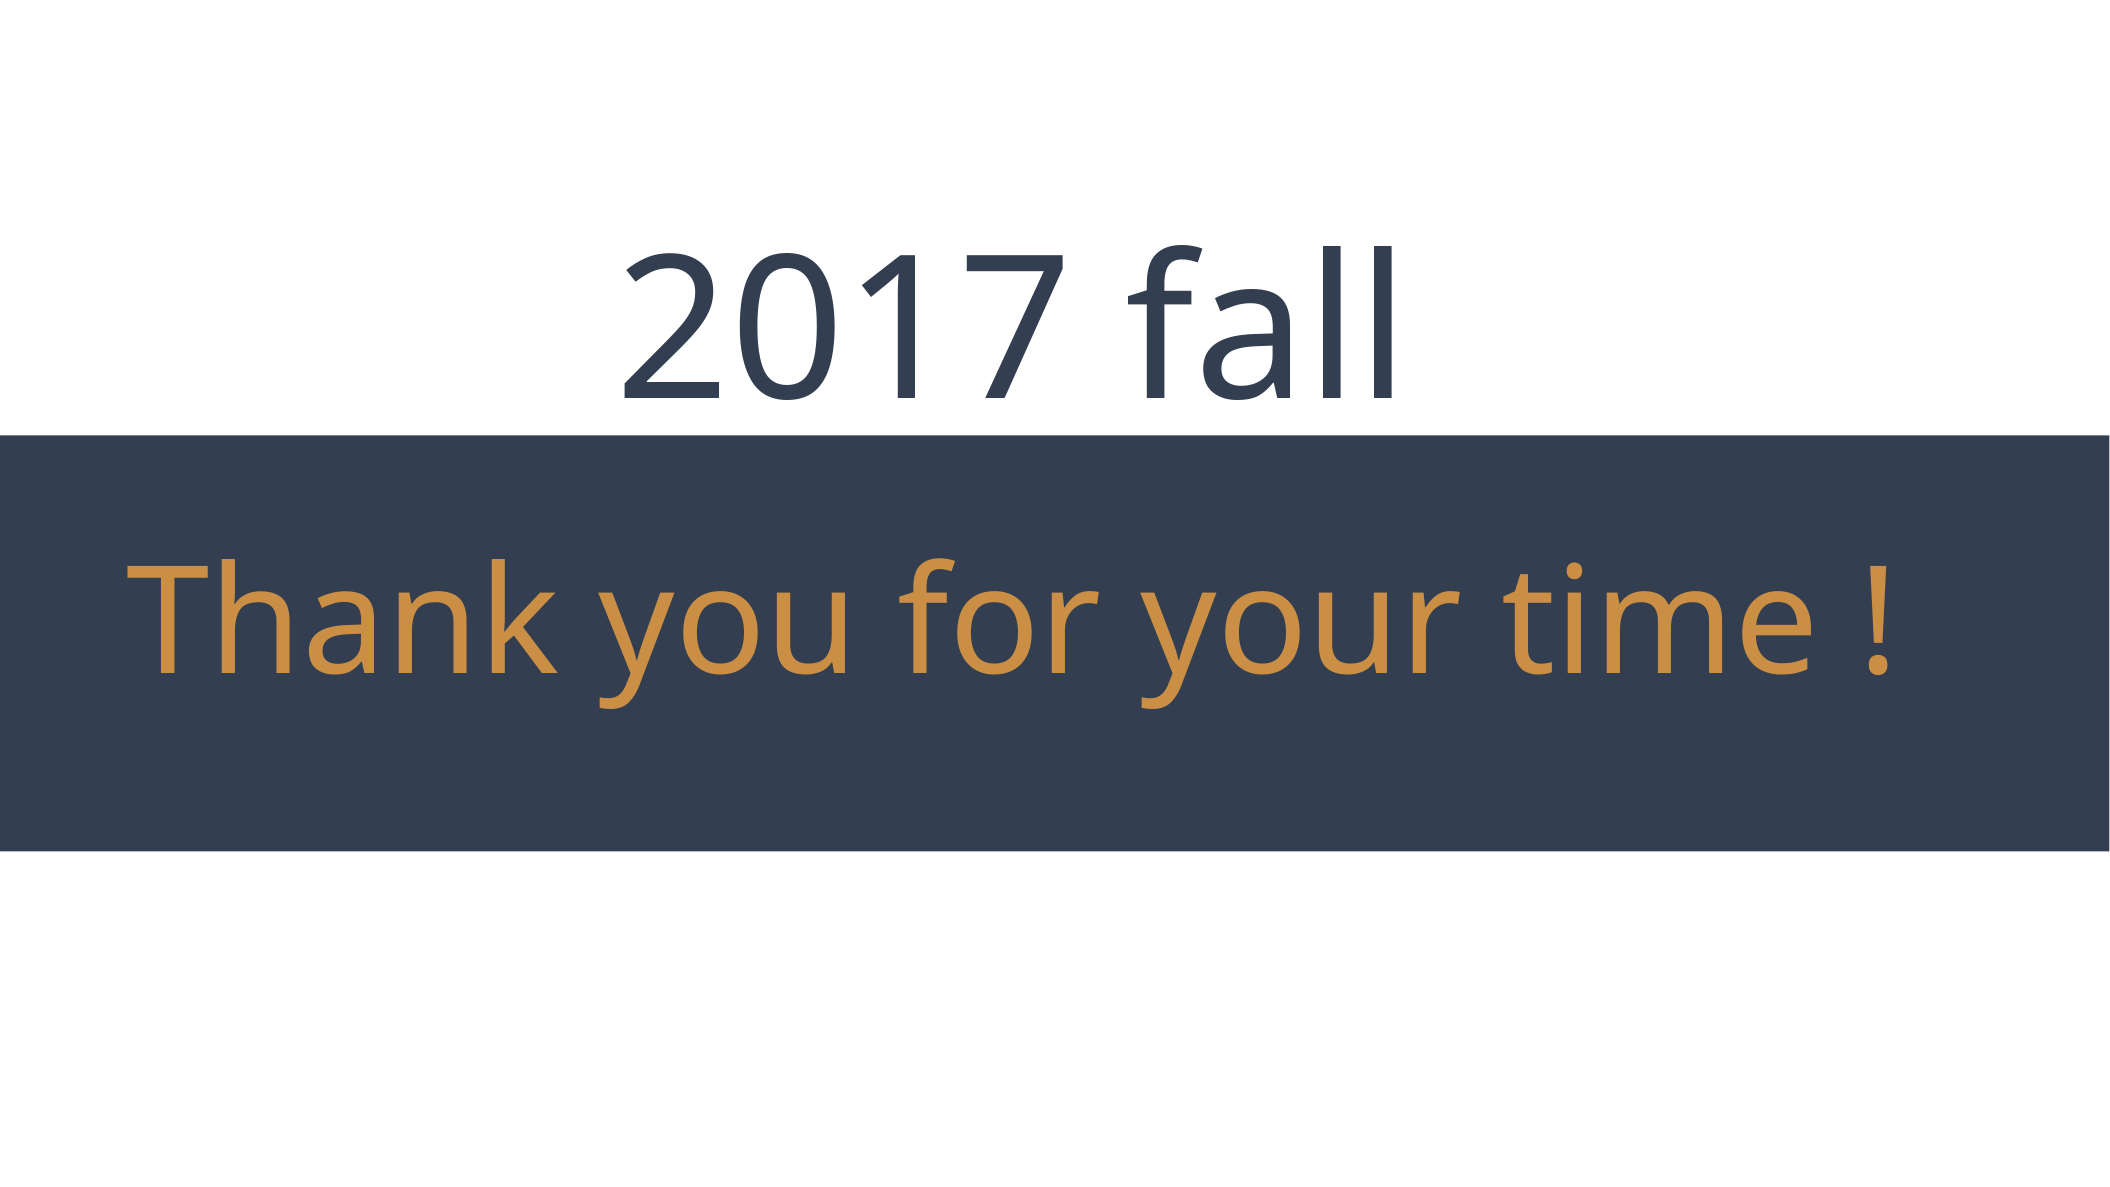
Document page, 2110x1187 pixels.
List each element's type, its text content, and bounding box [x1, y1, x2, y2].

text_box [0, 434, 2110, 852]
text_box Thank you for your time ! [23, 523, 2002, 705]
text_box 2017 fall [599, 198, 1426, 439]
